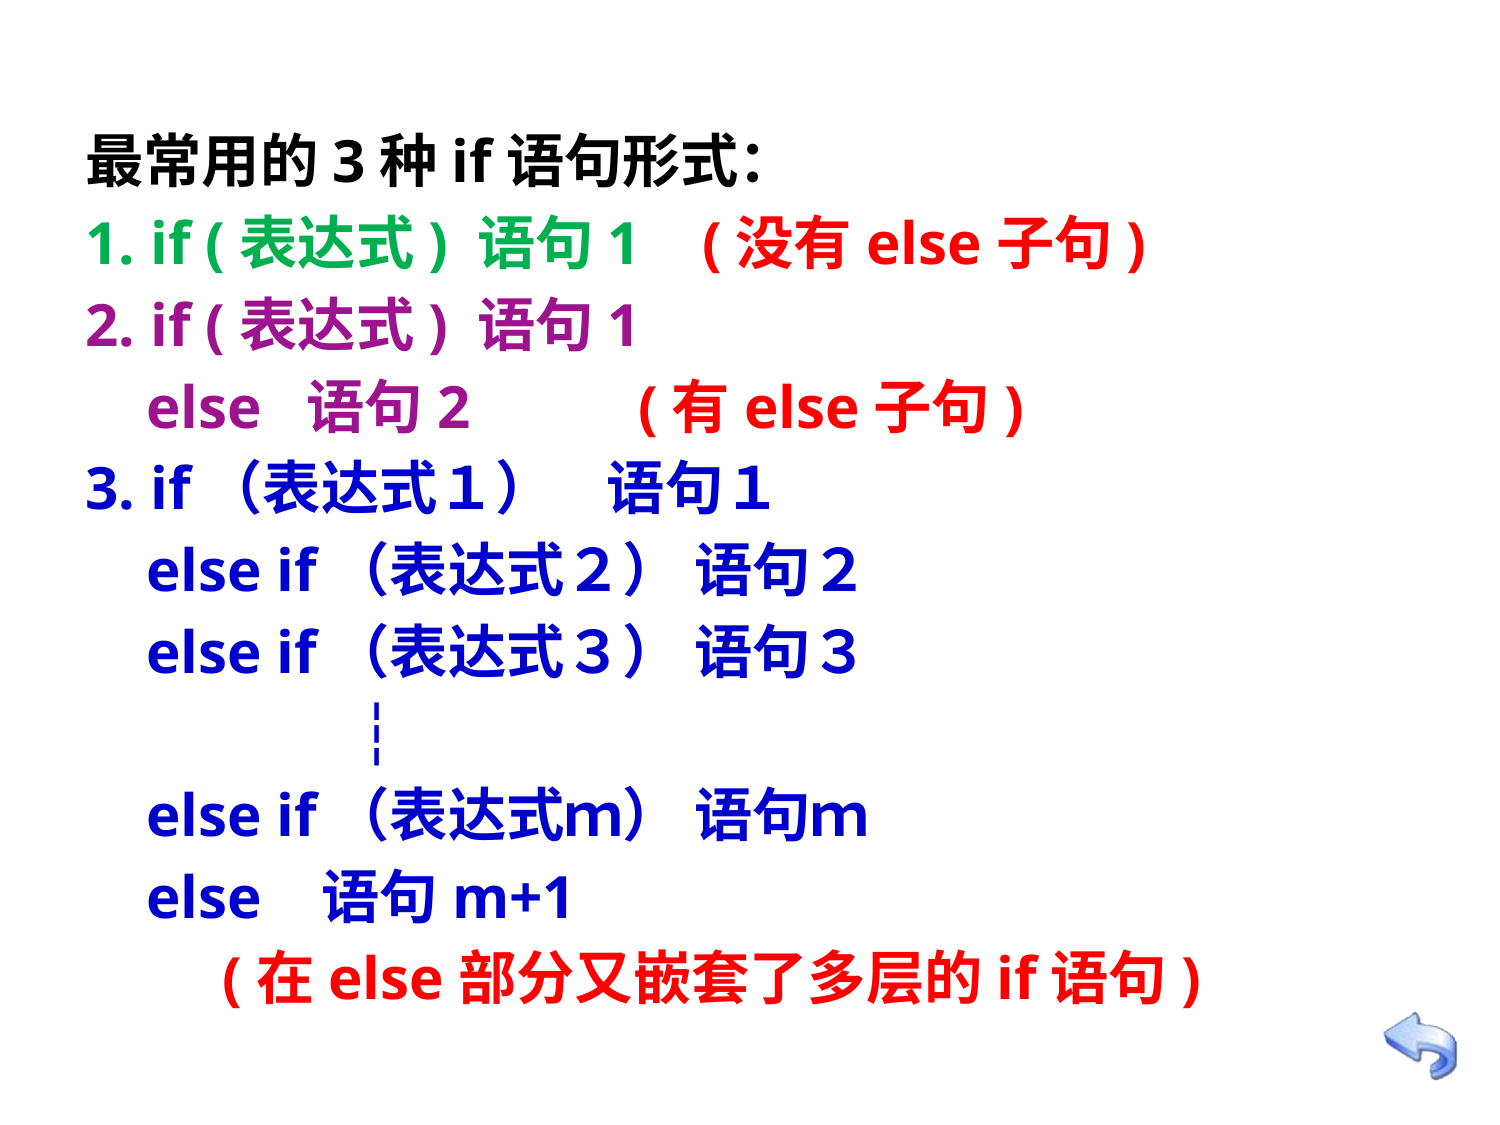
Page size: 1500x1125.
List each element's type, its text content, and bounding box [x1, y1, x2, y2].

list 最常用的3种if语句形式： 1. if (表达式) 语句1 (没有else子句) 2. if (表达式) 语句1 else 语句2 (有else子句) 3. if（表达式１） 语句１ else if（表达式２） 语句２ else if（表达式３） 语句３ ┆ else if（表达式ｍ） 语句ｍ else 语句m+1 (在else部分又嵌套了多层的if语句) [70, 116, 1430, 1079]
picture [1382, 1007, 1461, 1086]
